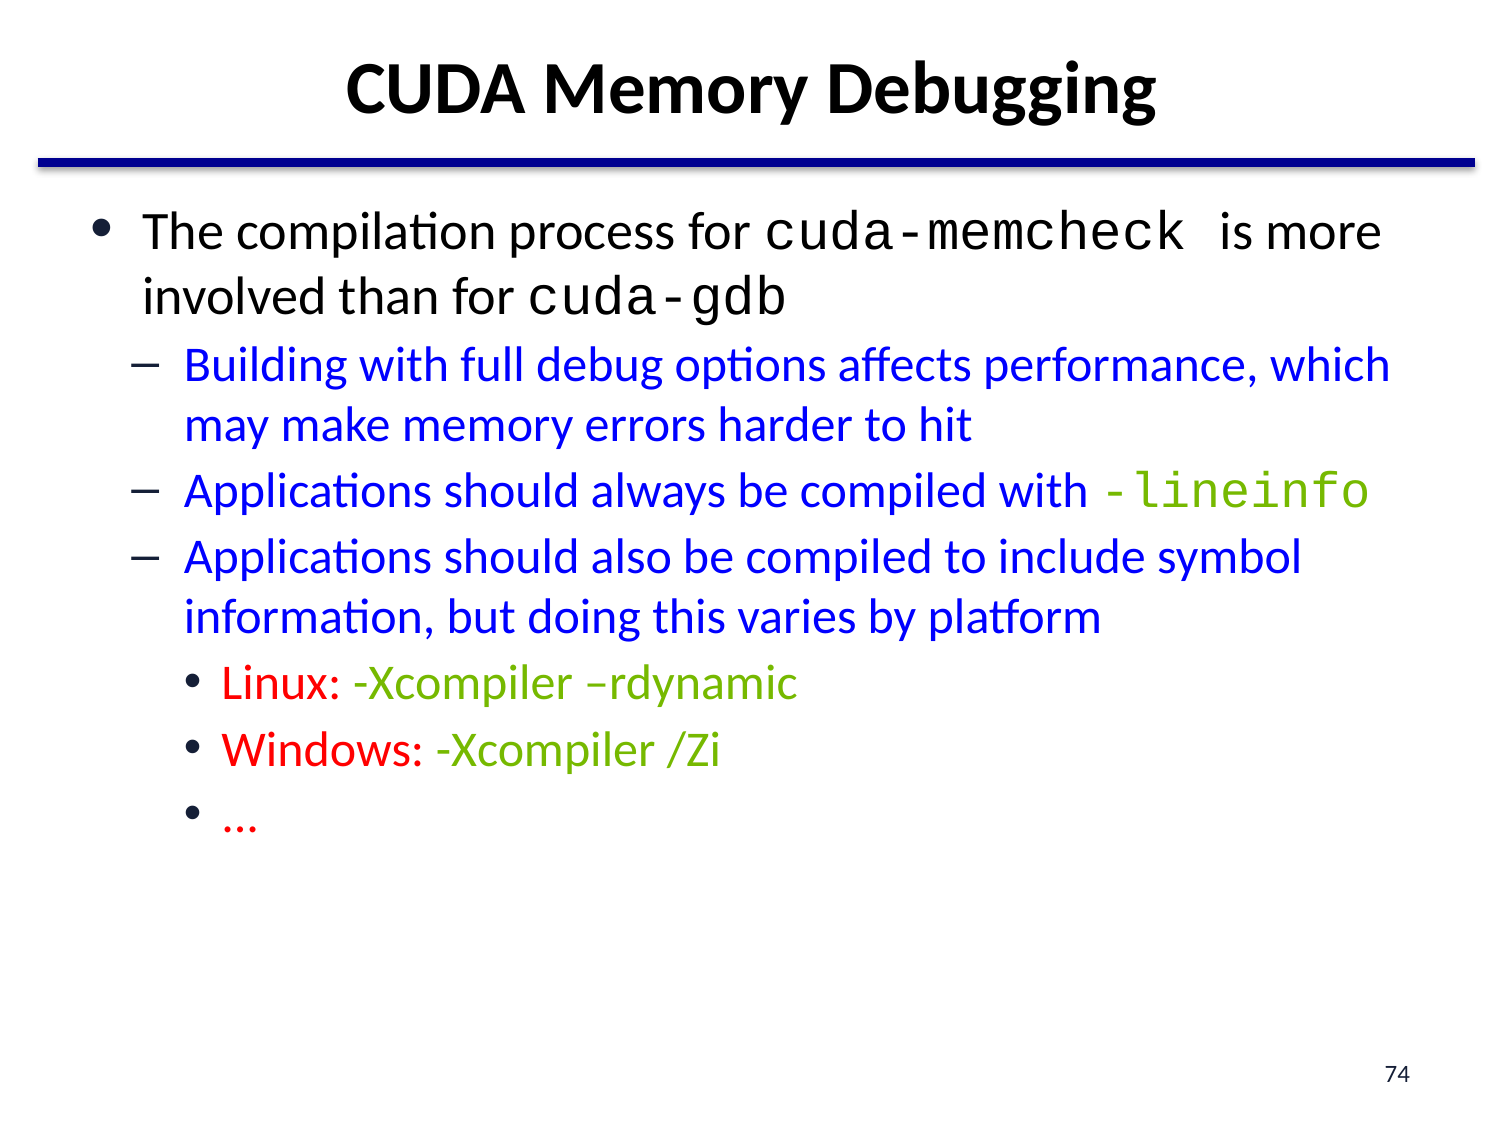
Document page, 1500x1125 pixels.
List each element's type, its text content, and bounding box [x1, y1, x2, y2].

slide_number 74 [1074, 1042, 1425, 1103]
list The compilation process for cuda-memcheck is more involved than for cuda-gdb Building with full debug options affects performance, which may make memory errors harder to hit Applications should always be compiled with -lineinfo Applications should also be compiled to include symbol information, but doing this varies by platform Linux: -Xcompiler –rdynamic Windows: -Xcompiler /Zi ... [75, 187, 1475, 1043]
title CUDA Memory Debugging [77, 24, 1428, 143]
